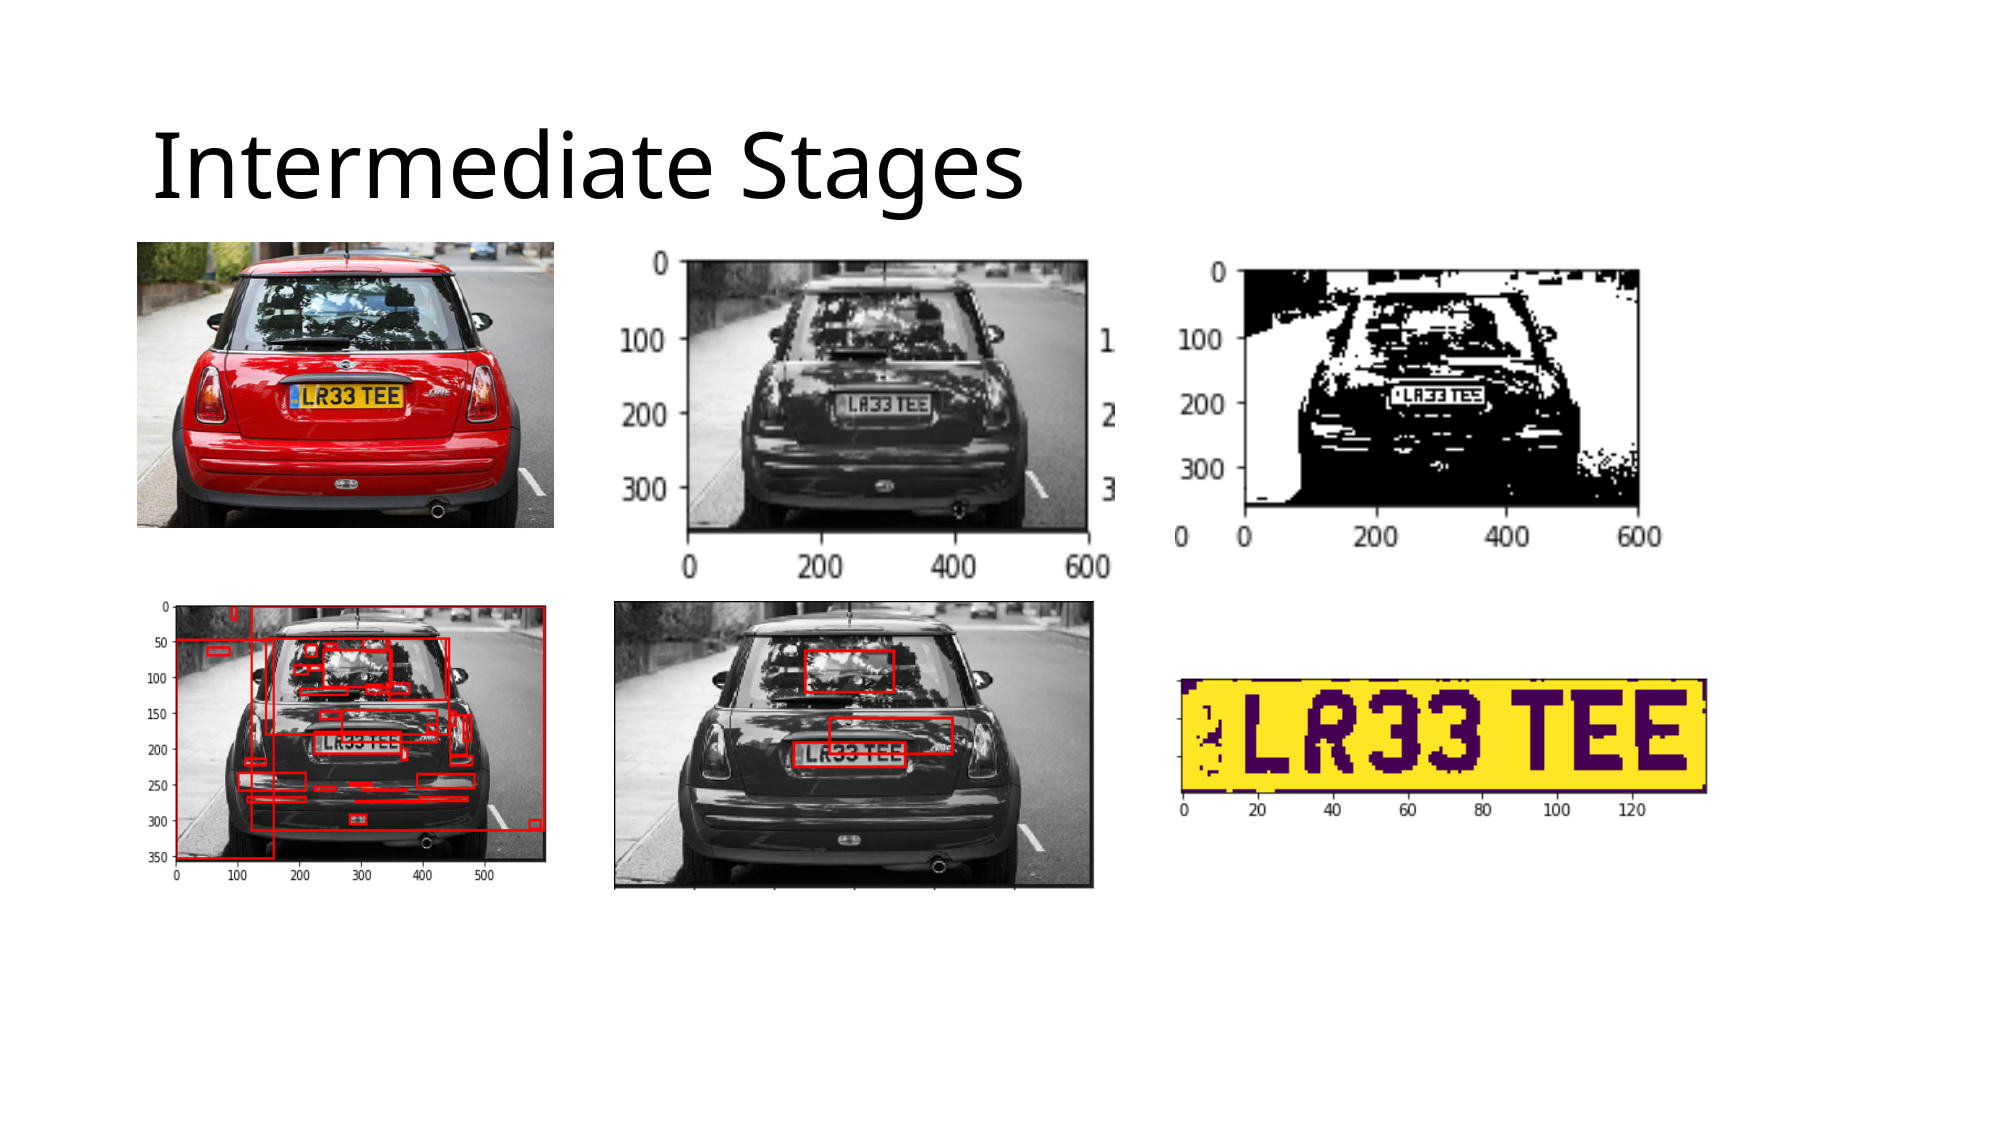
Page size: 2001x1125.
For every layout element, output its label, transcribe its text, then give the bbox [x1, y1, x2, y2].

picture [1175, 671, 1709, 821]
picture [137, 594, 554, 888]
picture [614, 237, 1115, 600]
picture [137, 242, 554, 528]
picture [614, 601, 1097, 890]
picture [1175, 239, 1674, 563]
title Intermediate Stages [137, 59, 1863, 278]
